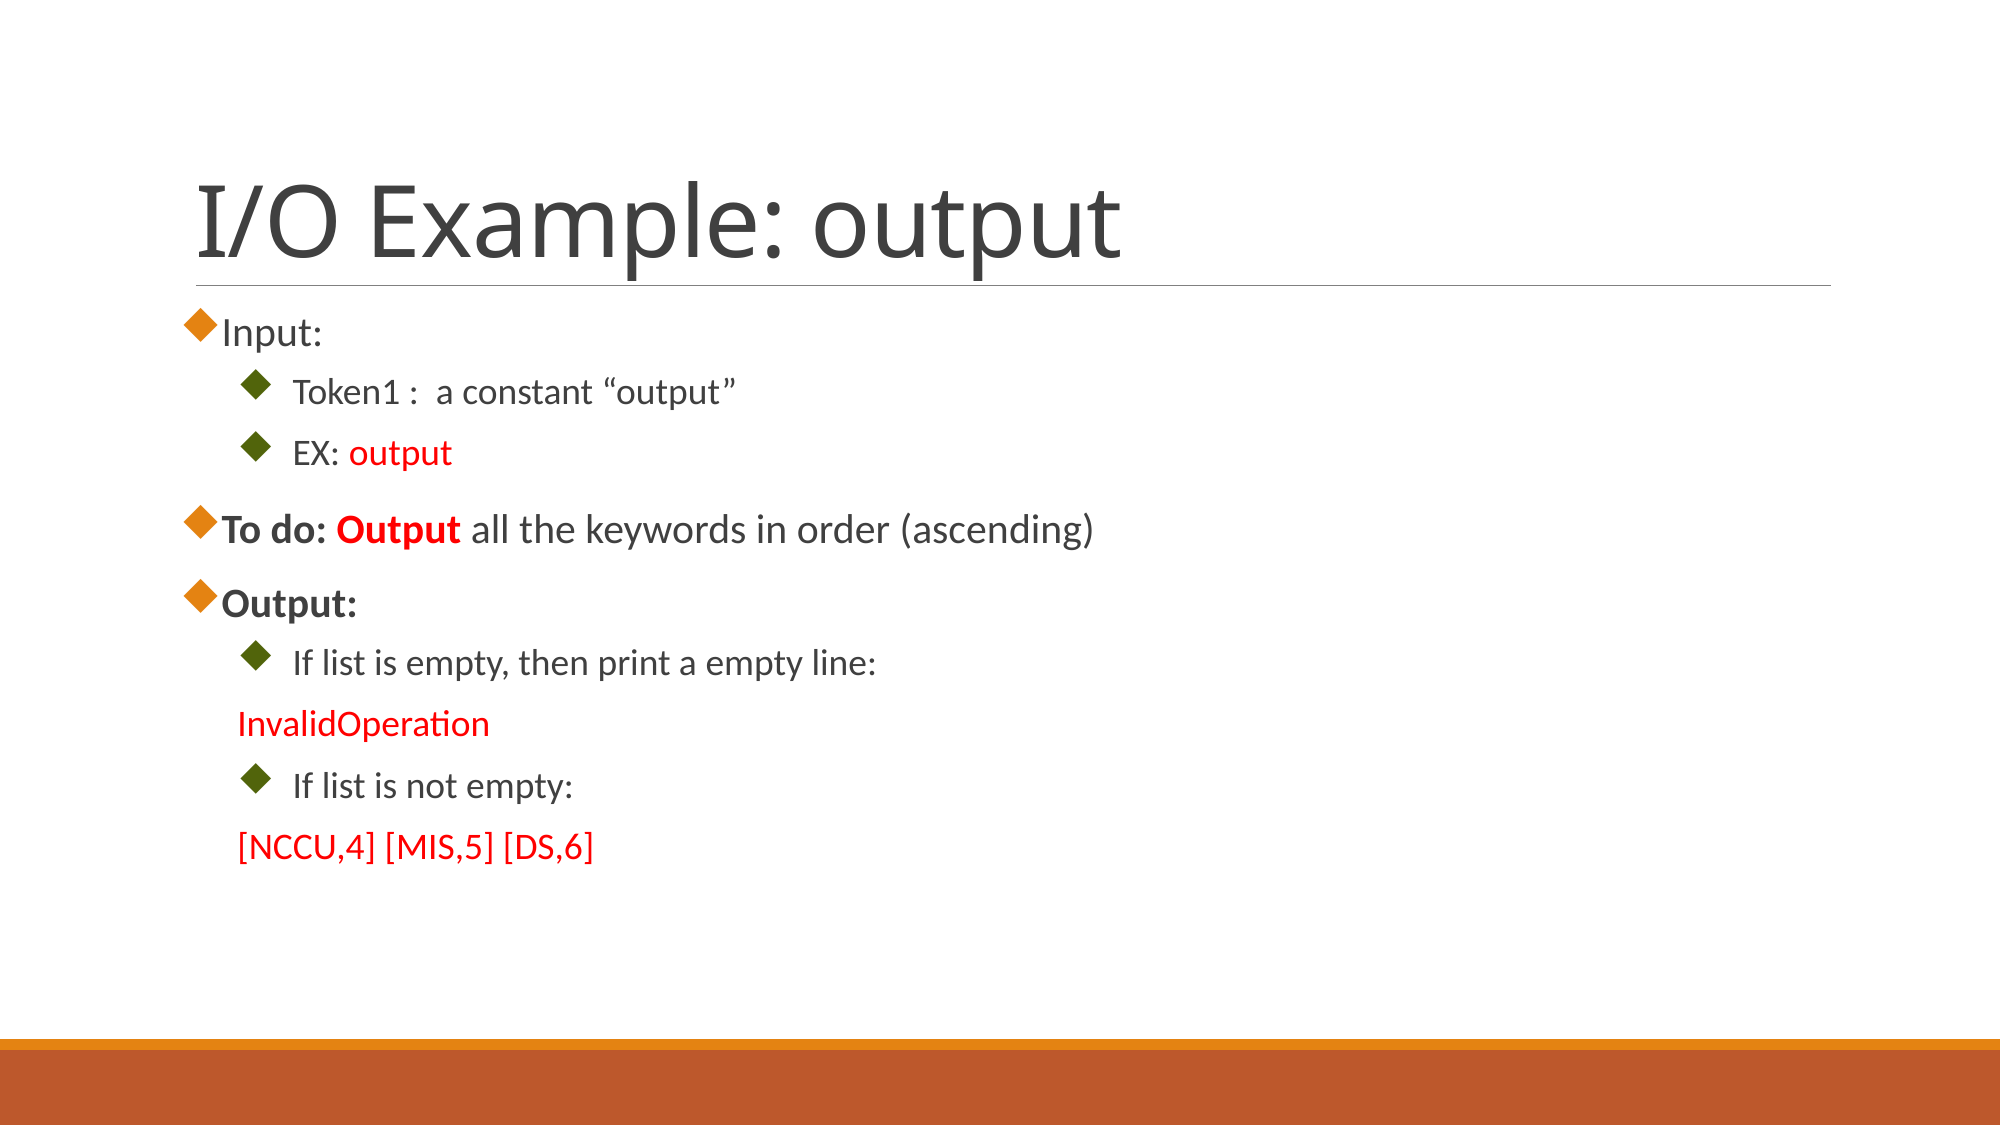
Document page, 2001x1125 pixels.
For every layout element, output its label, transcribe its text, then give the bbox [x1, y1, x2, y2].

title I/O Example: output [180, 47, 1830, 285]
list Input: Token1 : a constant “output” EX: output To do: Output all the keywords in order (ascending) Output: If list is empty, then print a empty line: InvalidOperation If list is not empty: [NCCU,4] [MIS,5] [DS,6] [180, 302, 1830, 963]
